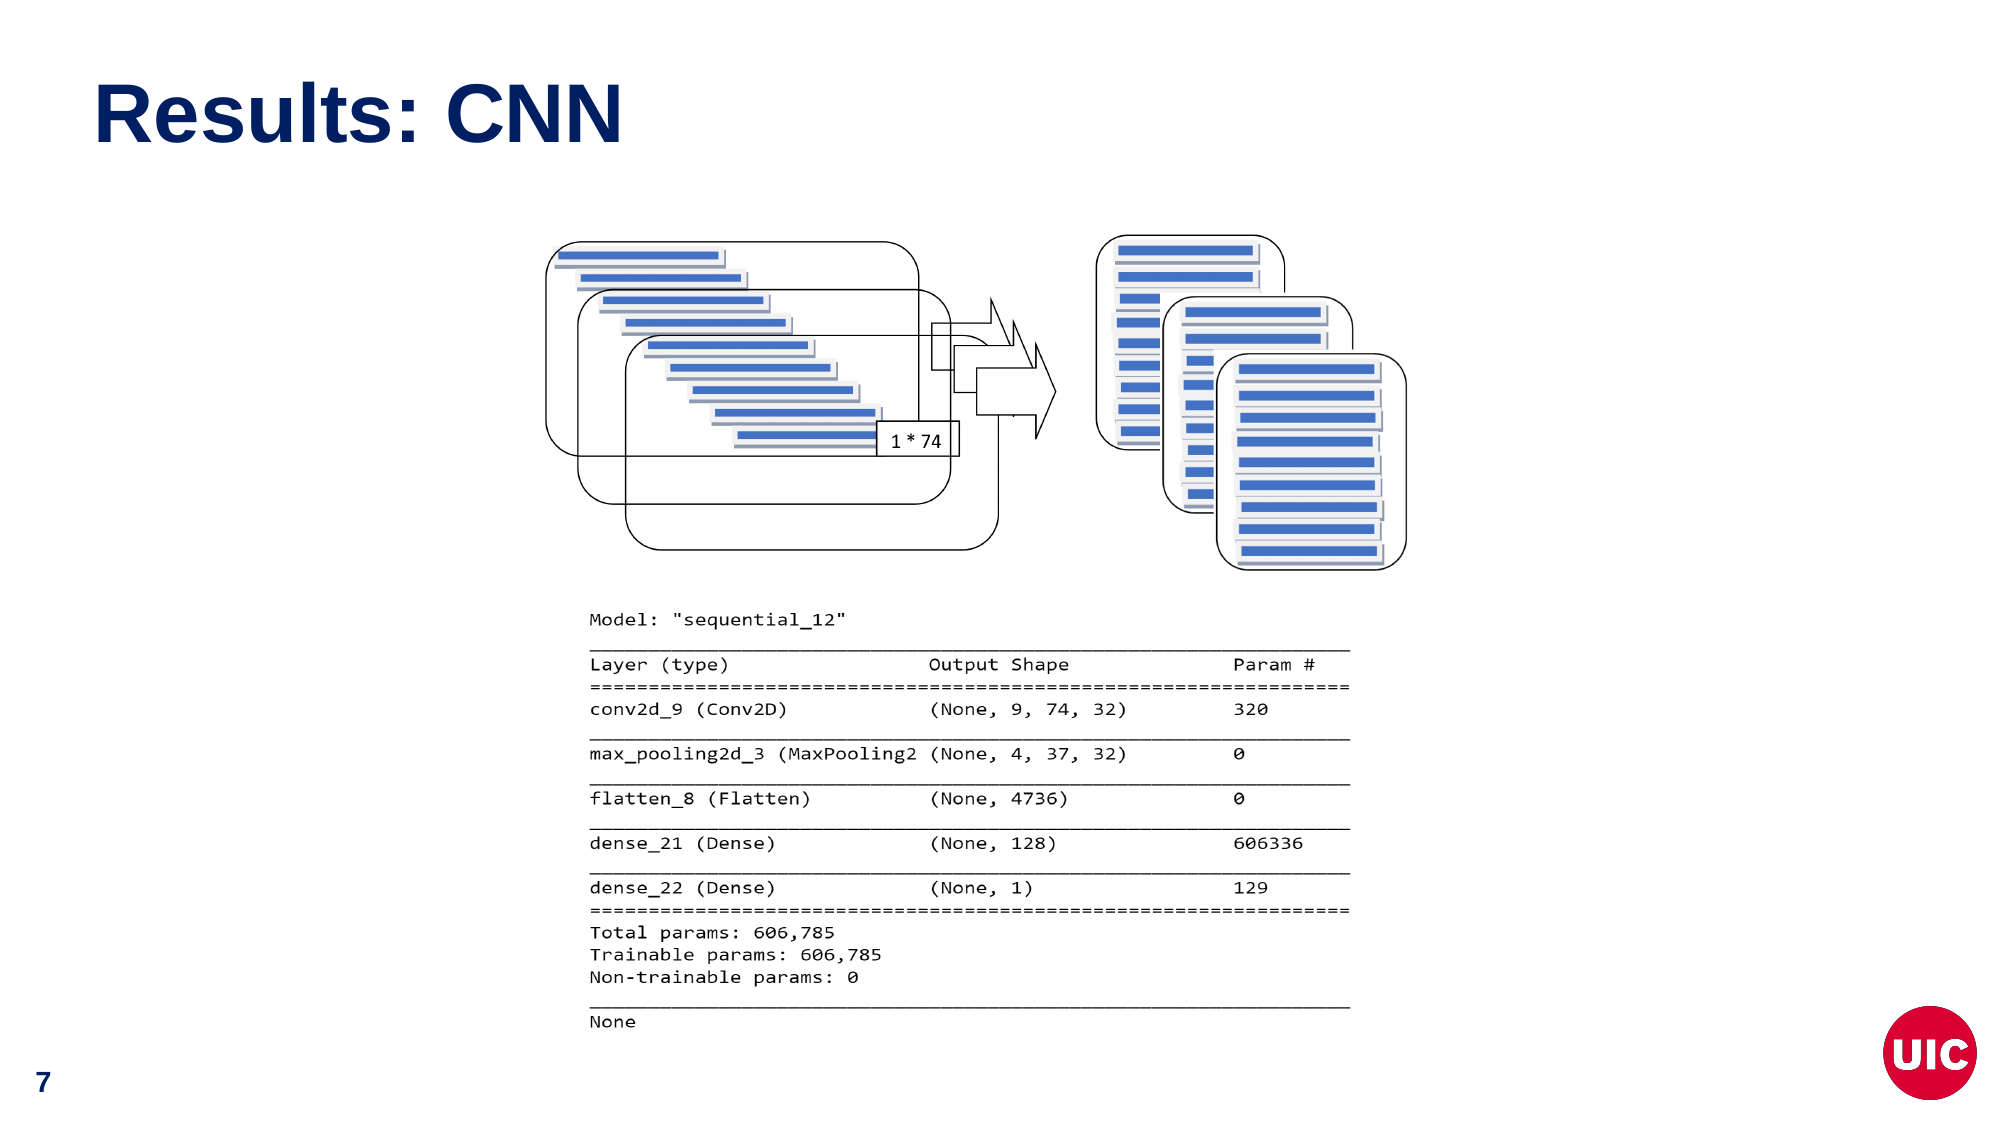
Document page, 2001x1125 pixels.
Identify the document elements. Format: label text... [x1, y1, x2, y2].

picture [1880, 1004, 1980, 1102]
text_box [99, 259, 1582, 997]
picture [584, 608, 1359, 1040]
title Results: CNN [93, 70, 1907, 204]
picture [536, 210, 1426, 575]
